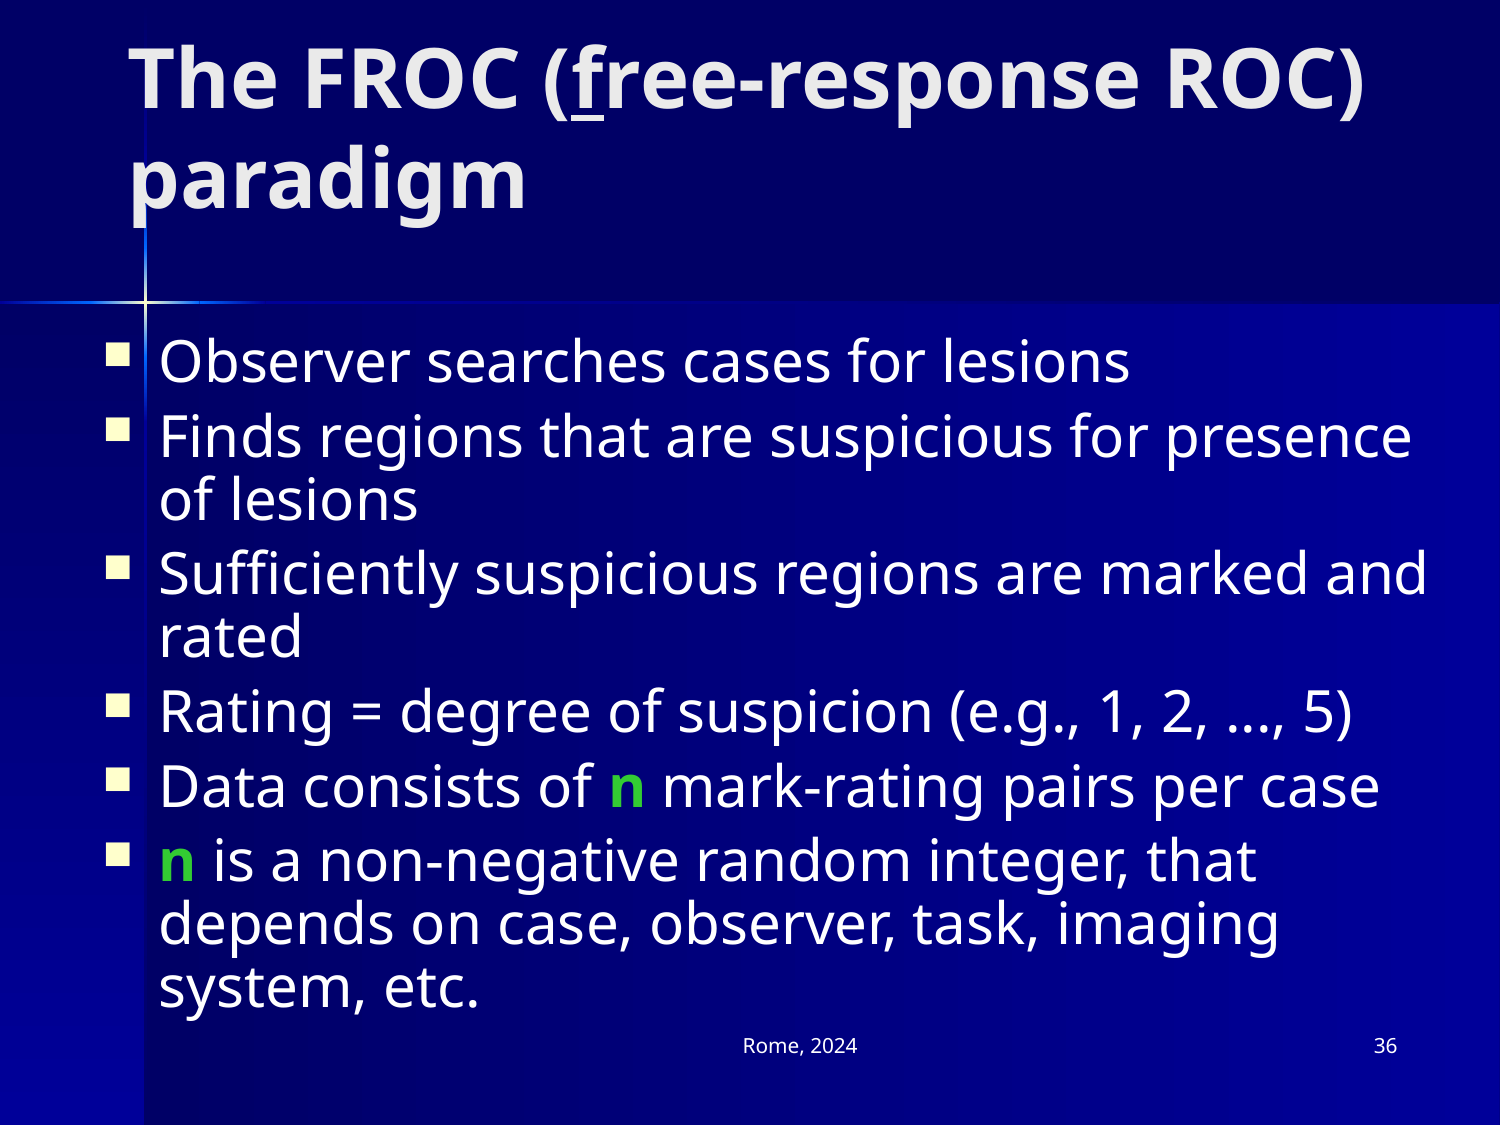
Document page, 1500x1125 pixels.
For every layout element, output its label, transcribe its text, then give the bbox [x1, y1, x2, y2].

slide_number 36 [1099, 1026, 1413, 1101]
title The FROC (free-response ROC) paradigm [112, 63, 1463, 188]
footer Rome, 2024 [562, 1026, 1038, 1101]
list Observer searches cases for lesions Finds regions that are suspicious for presence of lesions Sufficiently suspicious regions are marked and rated Rating = degree of suspicion (e.g., 1, 2, ..., 5) Data consists of n mark-rating pairs per case n is a non-negative random integer, that depends on case, observer, task, imaging system, etc. [87, 324, 1476, 1026]
